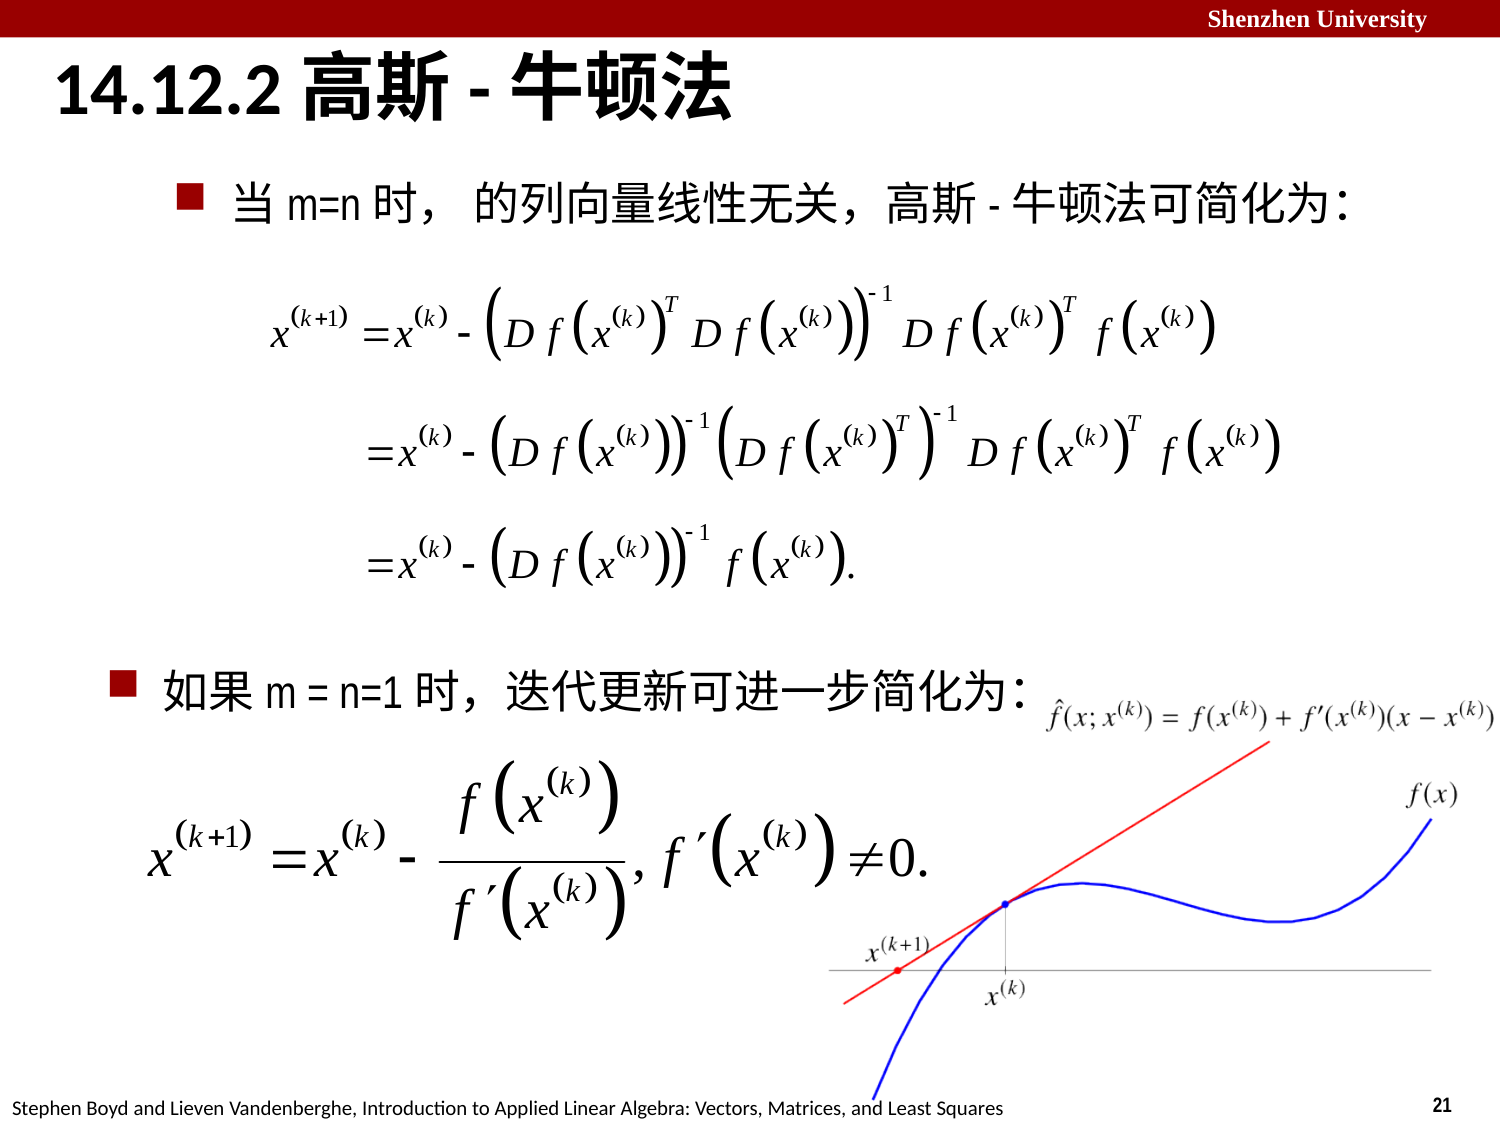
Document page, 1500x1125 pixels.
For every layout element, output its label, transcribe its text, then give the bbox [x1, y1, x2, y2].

picture [824, 687, 1500, 1105]
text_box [137, 749, 819, 975]
text_box 14.12.2高斯-牛顿法 [37, 37, 1482, 131]
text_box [262, 274, 1286, 613]
text_box 如果m = n=1时，迭代更新可进一步简化为： [106, 662, 1055, 718]
